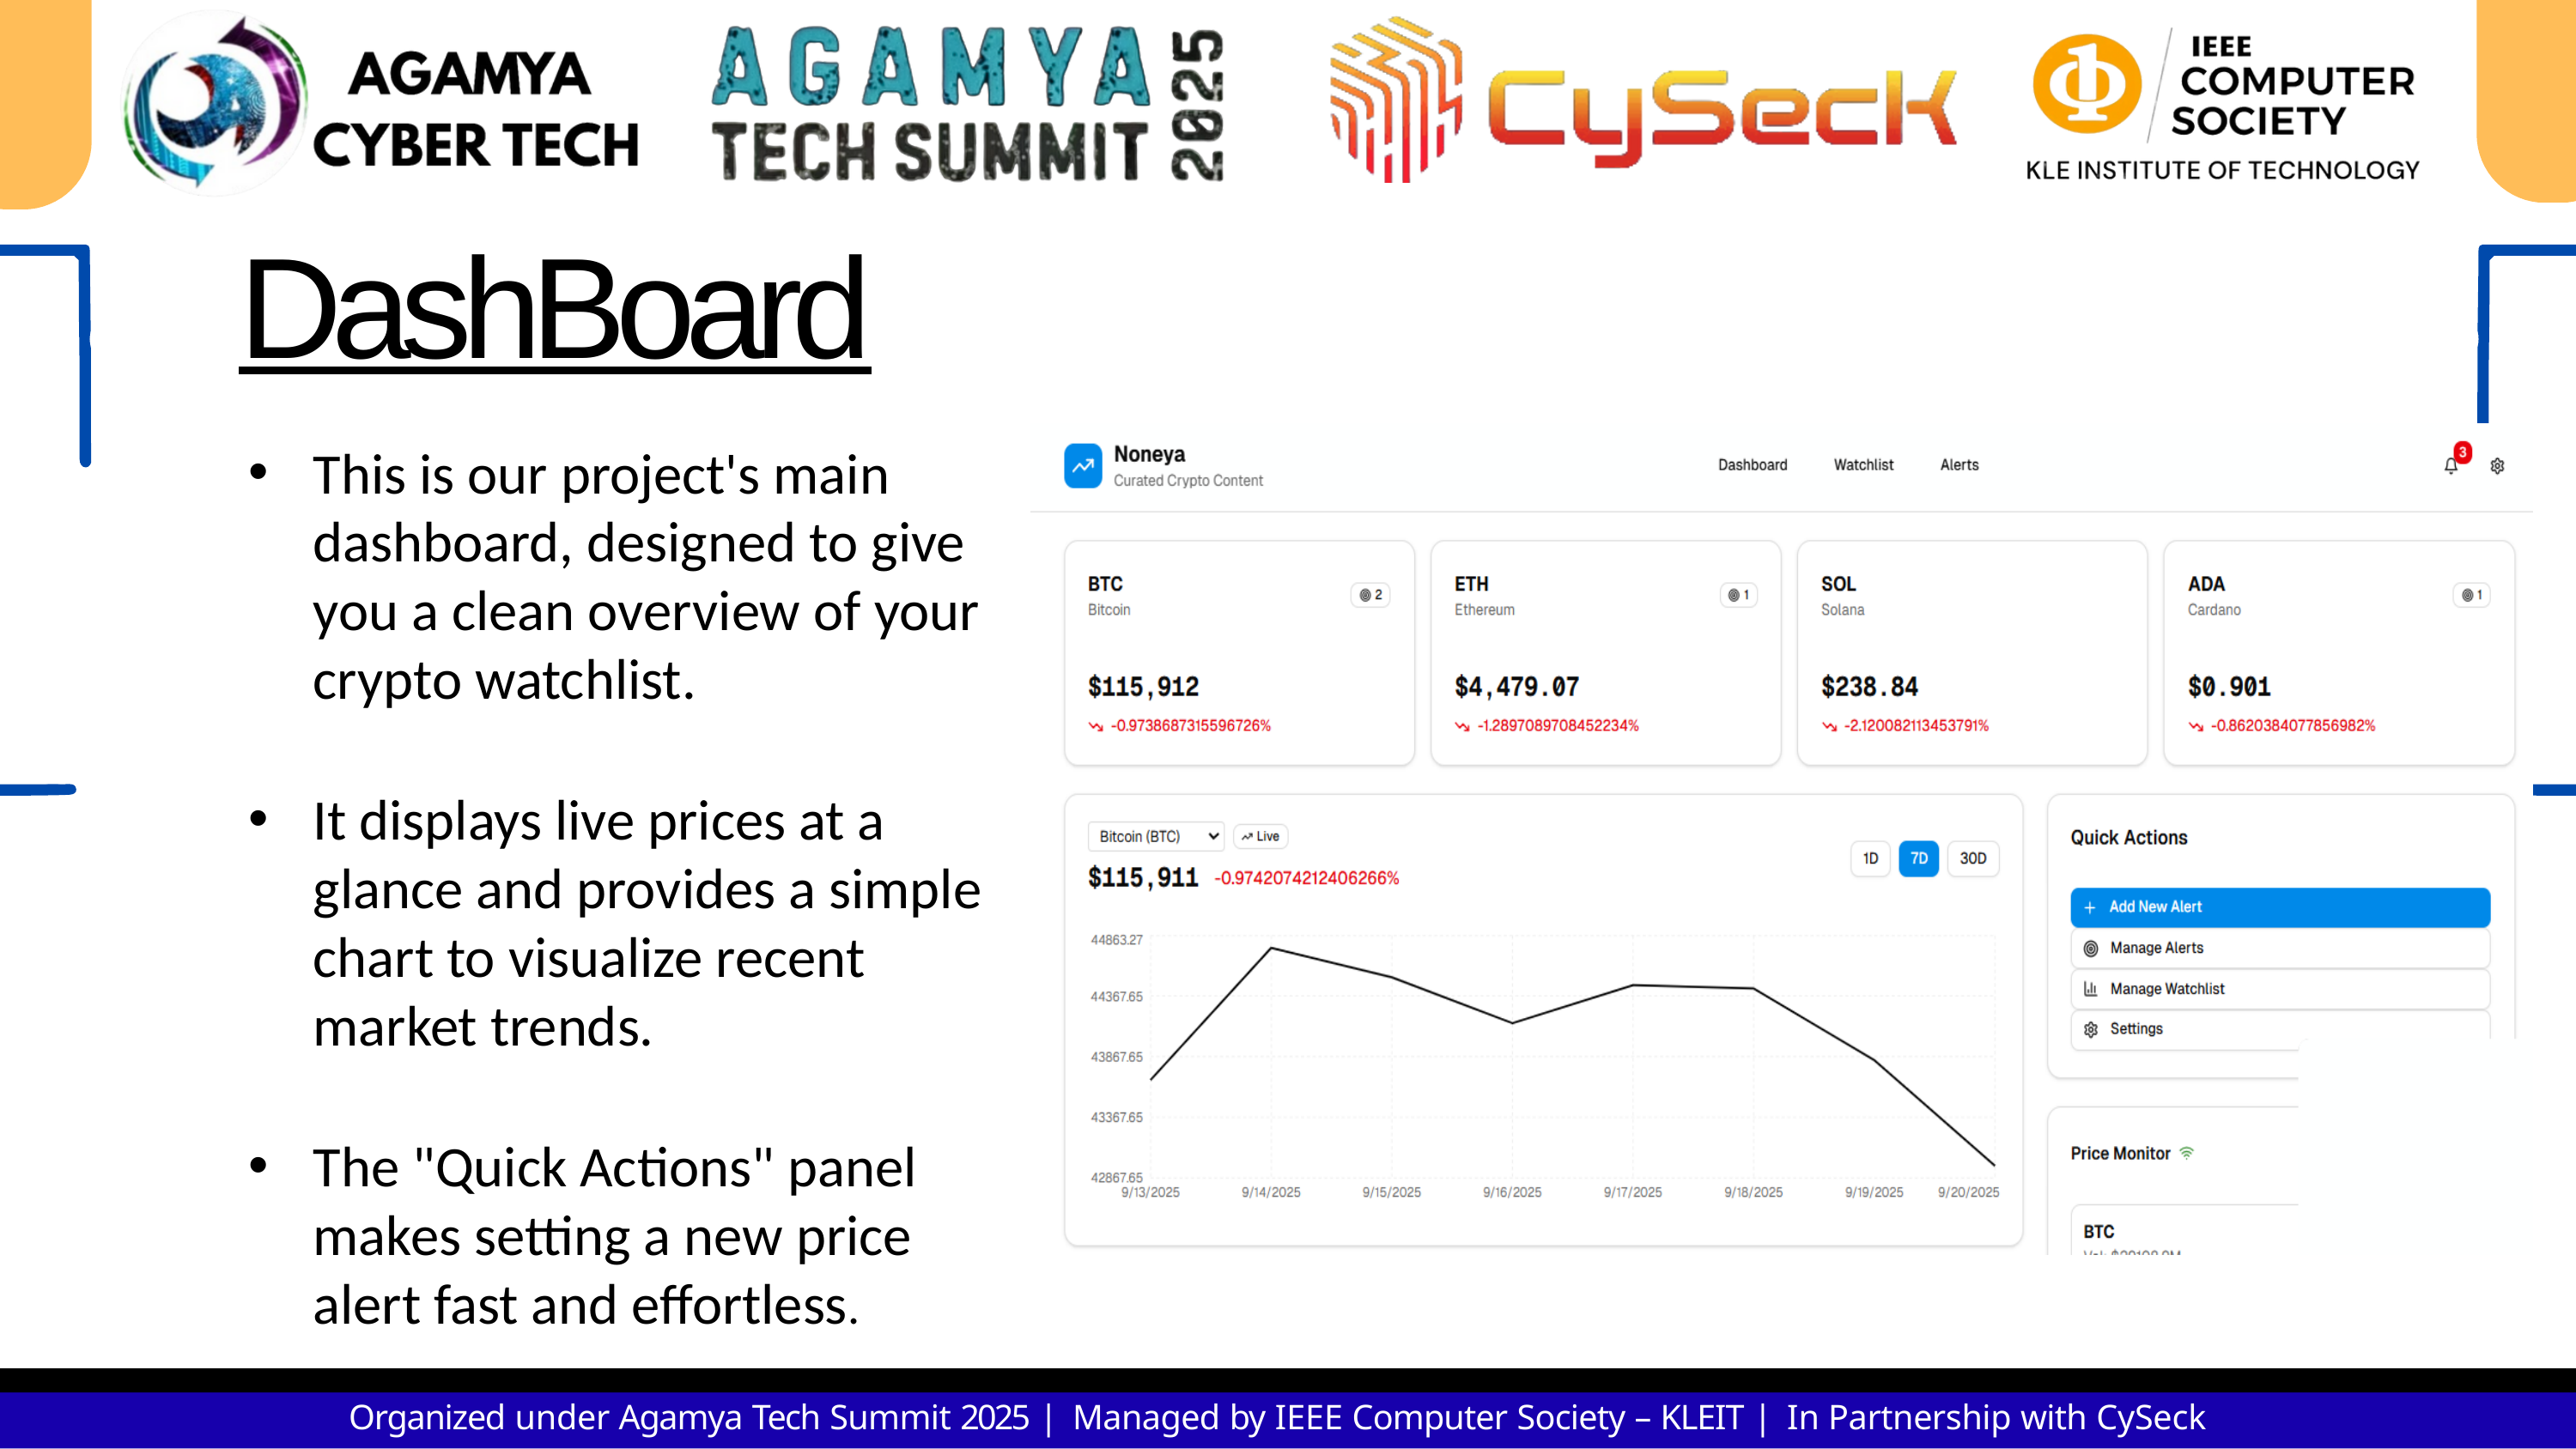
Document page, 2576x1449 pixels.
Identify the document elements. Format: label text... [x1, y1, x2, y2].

text_box [2537, 784, 2576, 796]
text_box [0, 0, 655, 212]
text_box [0, 784, 76, 796]
text_box [2476, 0, 2576, 203]
picture [1287, 0, 1993, 183]
text_box This is our project's main dashboard, designed to give you a clean overview of your crypto watchlist. It displays live prices at a glance and provides a simple chart to visualize recent market trends. The "Quick Actions" panel makes setting a new price alert fast and effortless. [246, 434, 1025, 1187]
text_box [0, 1367, 2576, 1449]
picture [1030, 423, 2534, 1255]
picture [2013, 16, 2433, 190]
text_box [2477, 244, 2576, 422]
text_box DashBoard [0, 209, 1346, 367]
picture [706, 9, 1228, 202]
text_box [79, 367, 92, 468]
